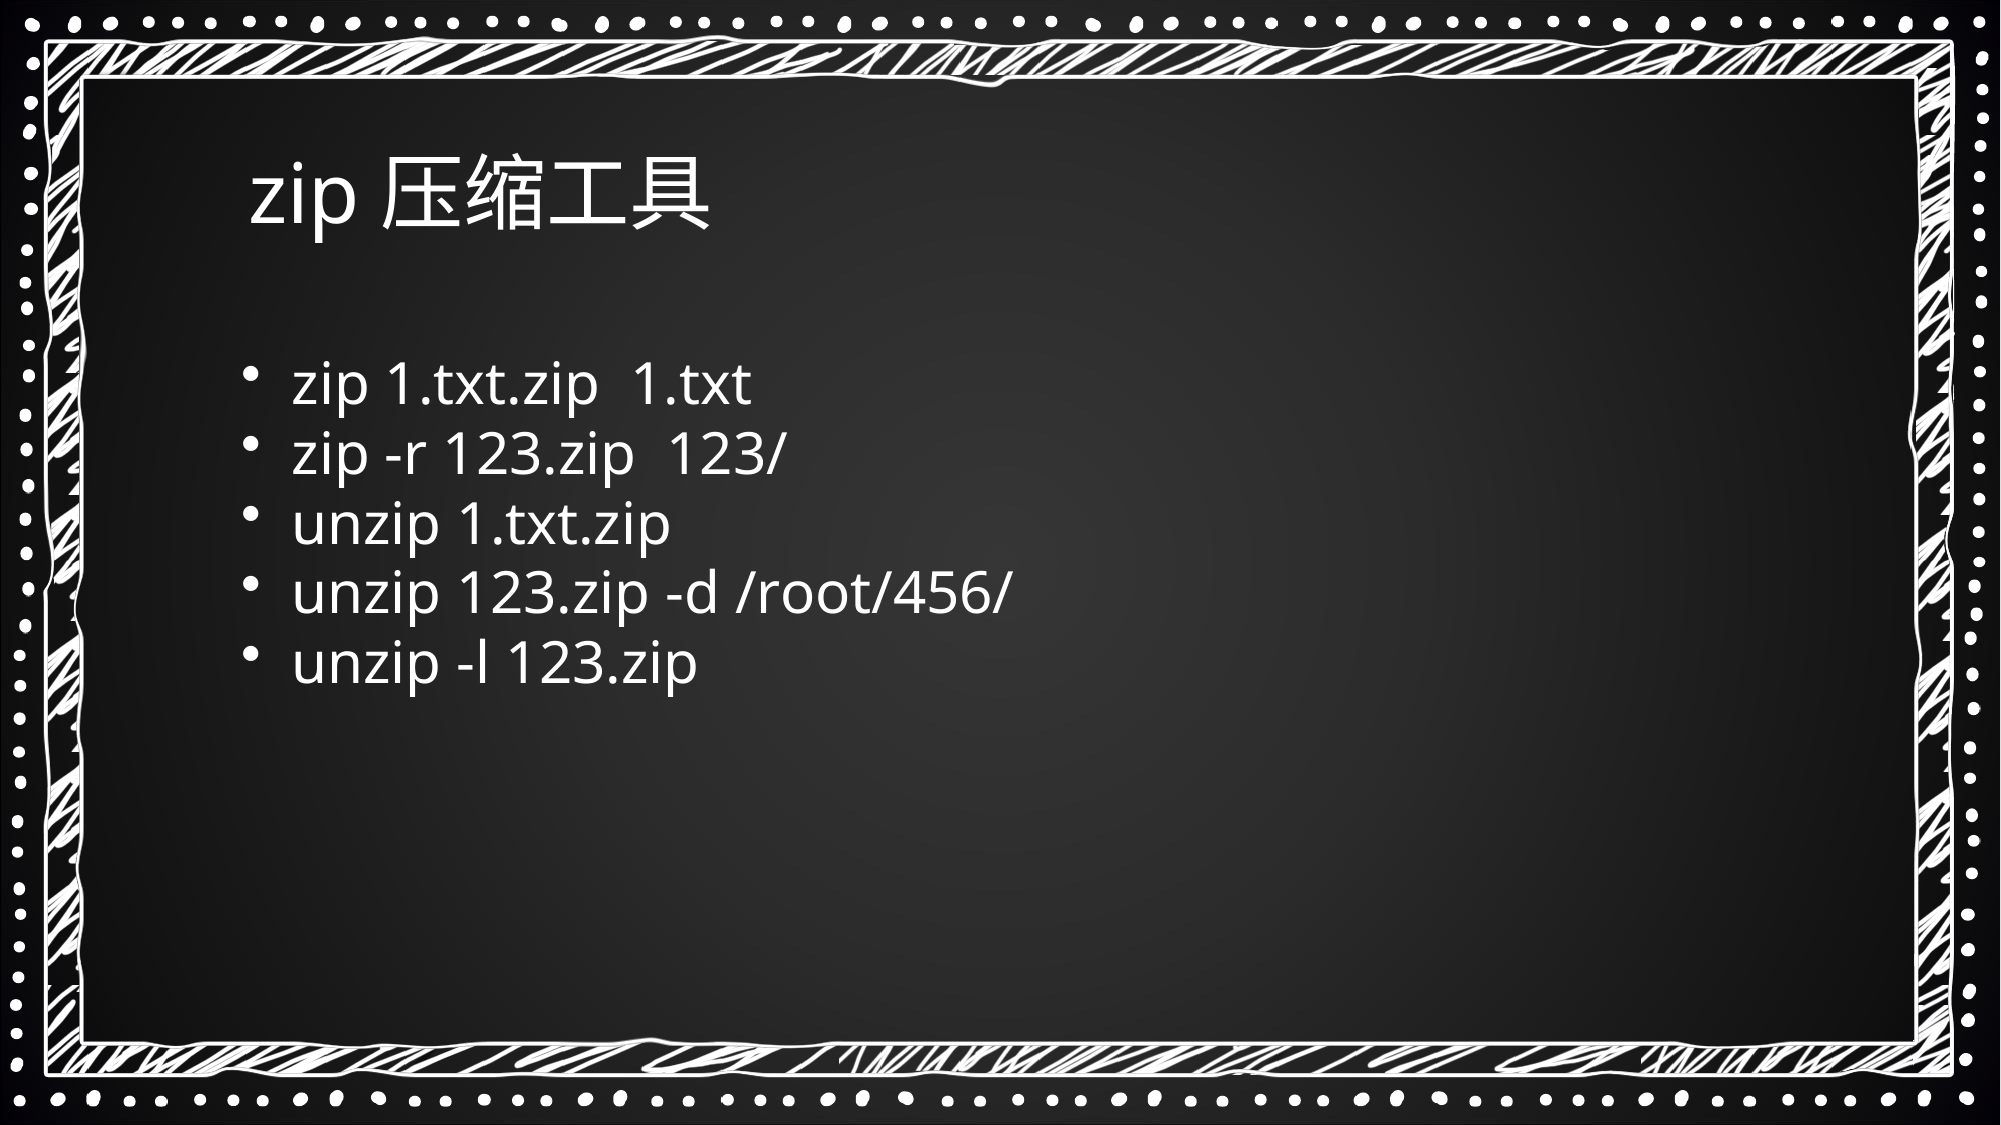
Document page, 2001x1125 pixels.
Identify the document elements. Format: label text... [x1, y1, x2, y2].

text_box zip 1.txt.zip 1.txt zip -r 123.zip 123/ unzip 1.txt.zip unzip 123.zip -d /root/456/ unzip -l 123.zip [233, 338, 1702, 704]
picture [0, 0, 2001, 1125]
text_box zip压缩工具 [240, 133, 1530, 248]
